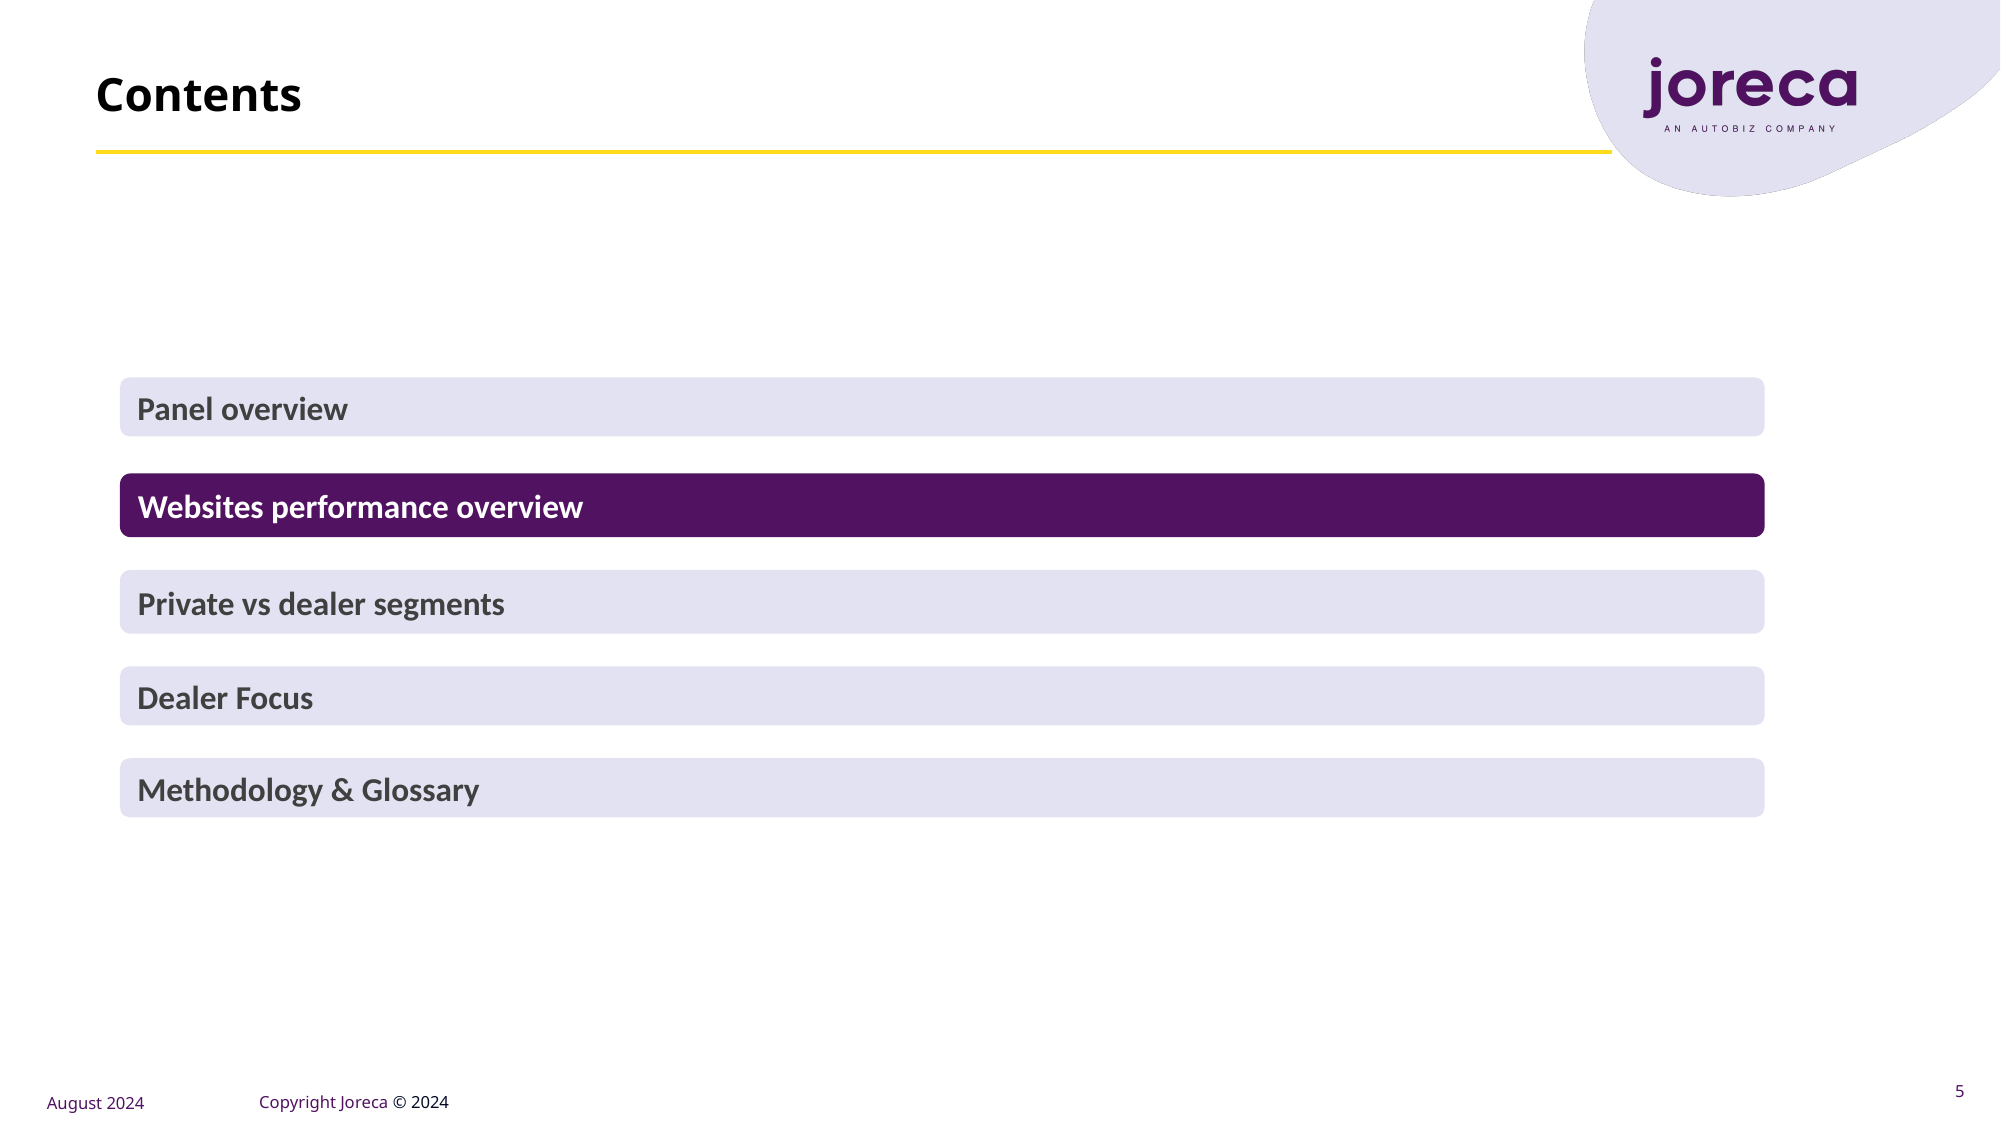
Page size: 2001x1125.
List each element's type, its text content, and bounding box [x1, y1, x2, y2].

text_box Websites performance overview [119, 472, 1766, 538]
text_box Private vs dealer segments [119, 569, 1766, 635]
text_box Methodology & Glossary [119, 757, 1766, 818]
text_box Panel overview [119, 376, 1766, 437]
title Contents [80, 50, 1637, 142]
text_box Dealer Focus [119, 665, 1766, 726]
picture [1542, 0, 2001, 256]
